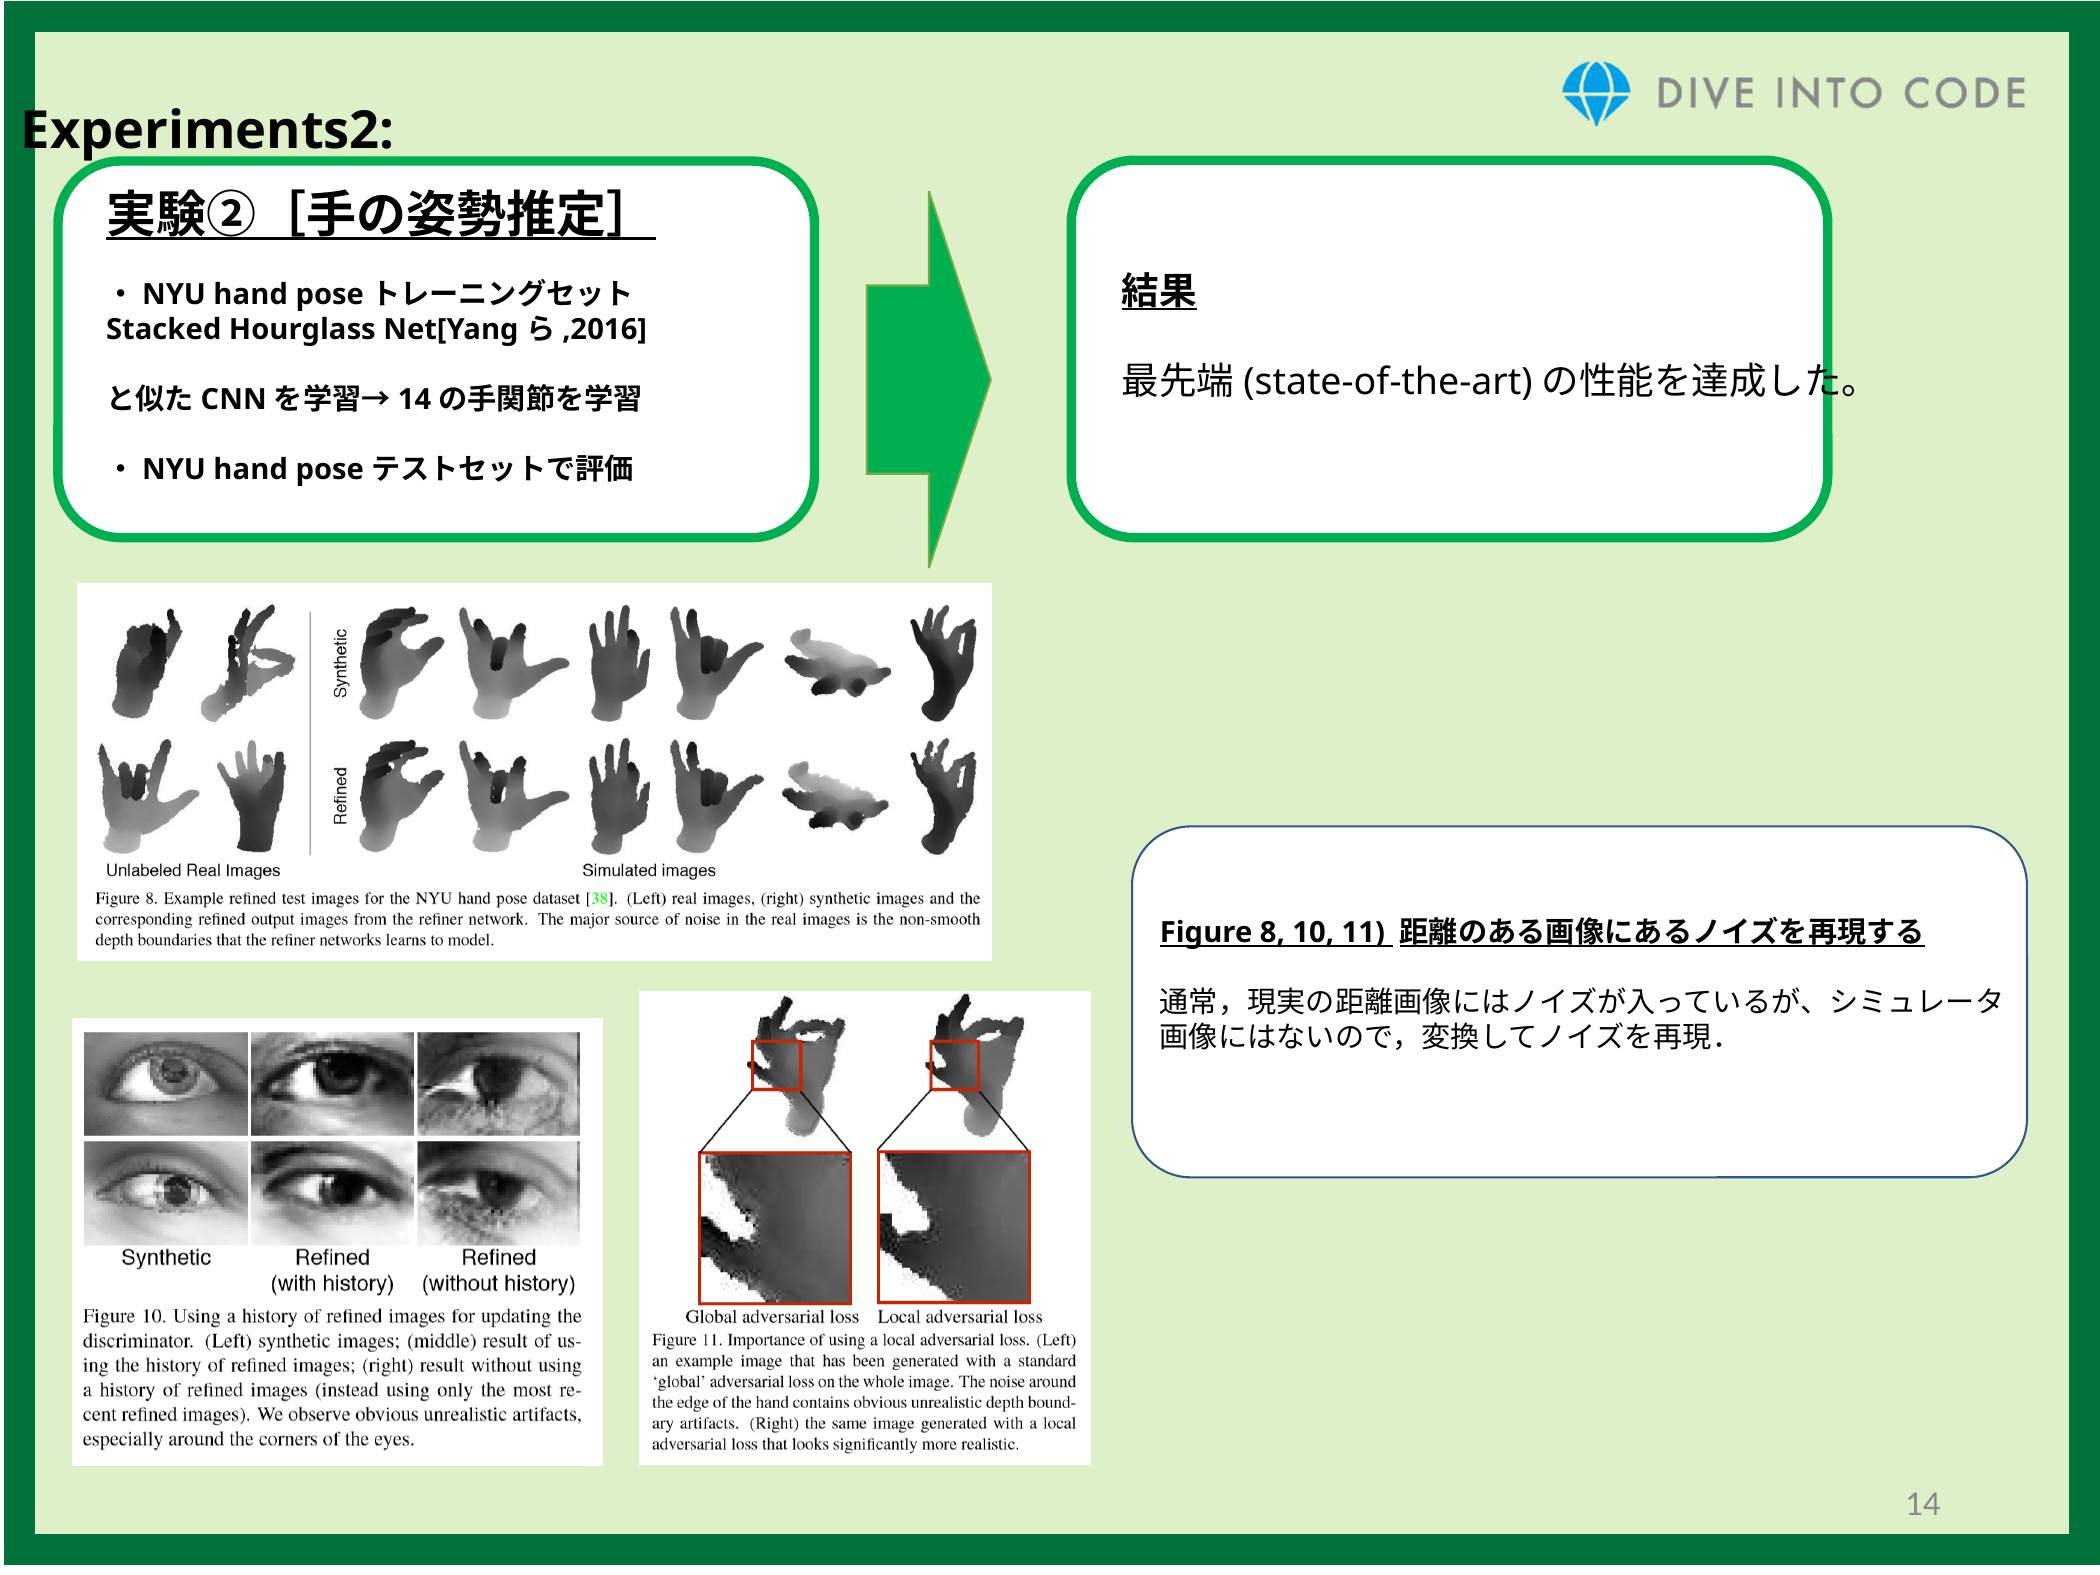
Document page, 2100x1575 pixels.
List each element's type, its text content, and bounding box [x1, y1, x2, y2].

text_box [19, 15, 2086, 1551]
text_box [865, 191, 992, 569]
text_box Experiments2: [5, 89, 410, 167]
text_box [1070, 159, 1829, 539]
picture [77, 583, 992, 961]
text_box 実験②［手の姿勢推定］ [91, 175, 672, 267]
text_box Figure 8, 10, 11) 距離のある画像にあるノイズを再現する 通常，現実の距離画像にはノイズが入っているが、シミュレータ 画像にはないので，変換してノイズを再現． [1145, 905, 2100, 1096]
picture [1546, 46, 2043, 138]
text_box [1131, 825, 2029, 1179]
text_box 結果 最先端(state-of-the-art)の性能を達成した。 [1107, 259, 2100, 410]
picture [639, 991, 1091, 1465]
picture [72, 1018, 603, 1466]
slide_number 14 [1483, 1459, 1956, 1544]
text_box ・NYU hand poseトレーニングセット Stacked Hourglass Net[Yangら,2016] と似たCNNを学習→14の手関節を学習 ・NYU hand poseテストセットで評価 [91, 267, 770, 493]
text_box [56, 159, 816, 539]
